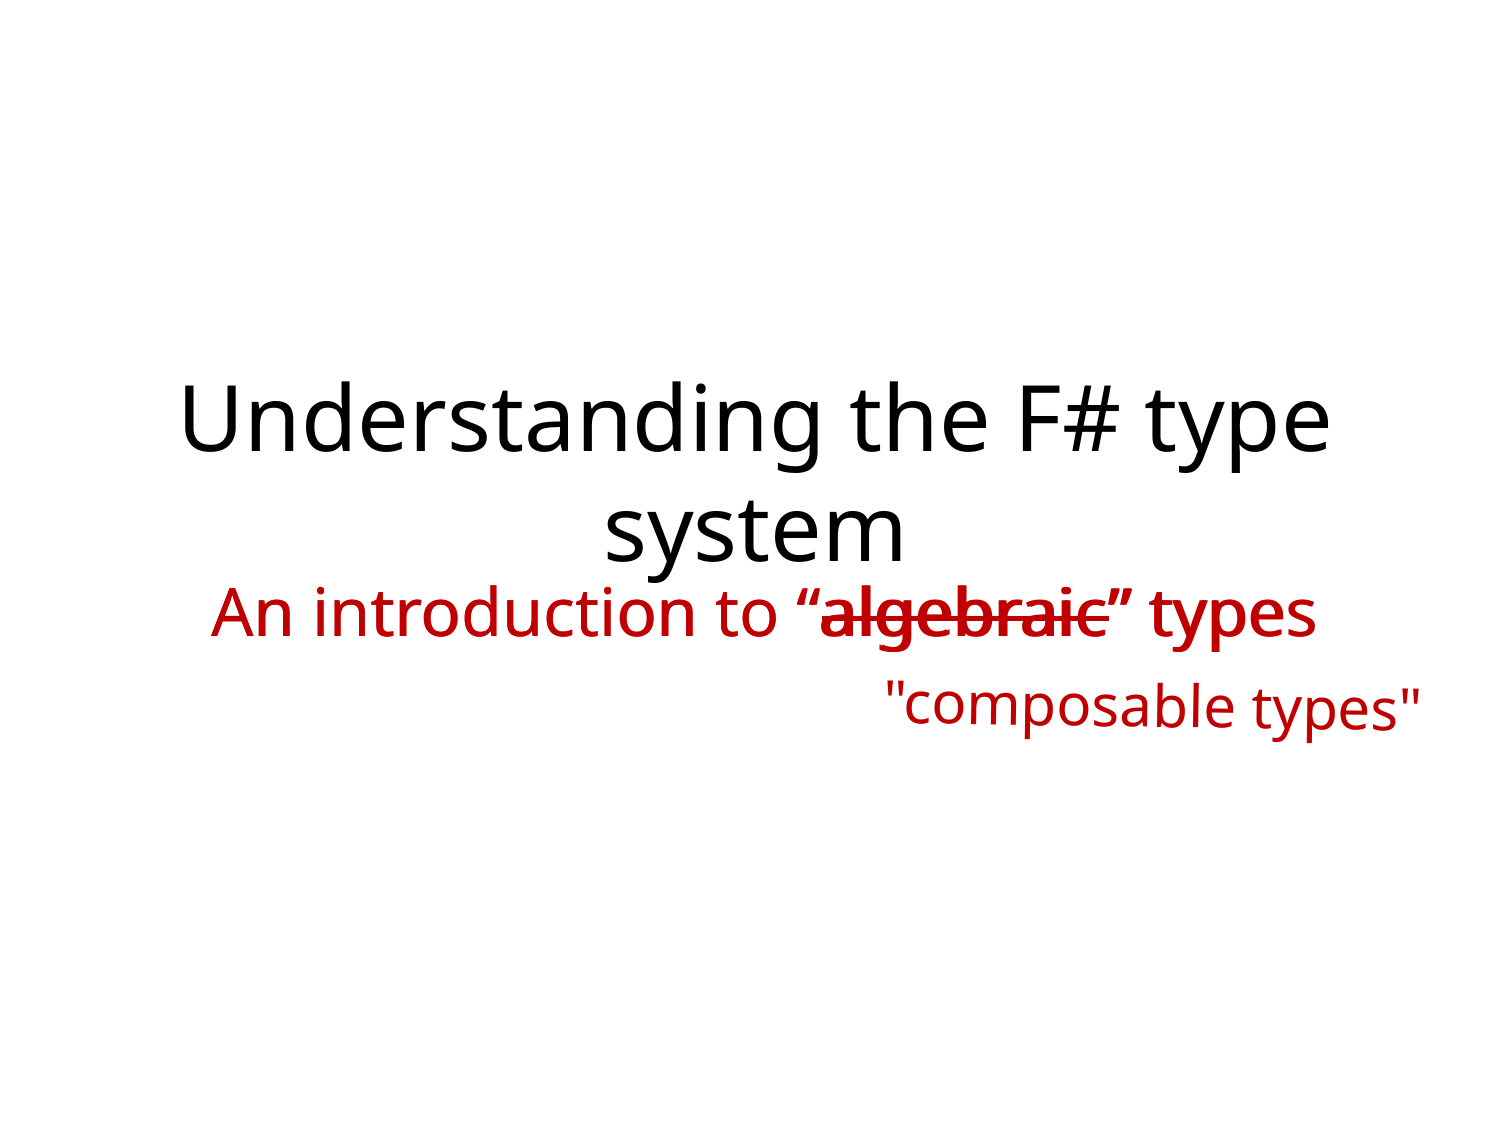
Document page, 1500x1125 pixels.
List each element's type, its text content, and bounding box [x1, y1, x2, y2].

text_box "composable types" [868, 665, 1459, 752]
title Understanding the F# type system [76, 349, 1436, 591]
text_box An introduction to “algebraic” types [182, 562, 1348, 677]
